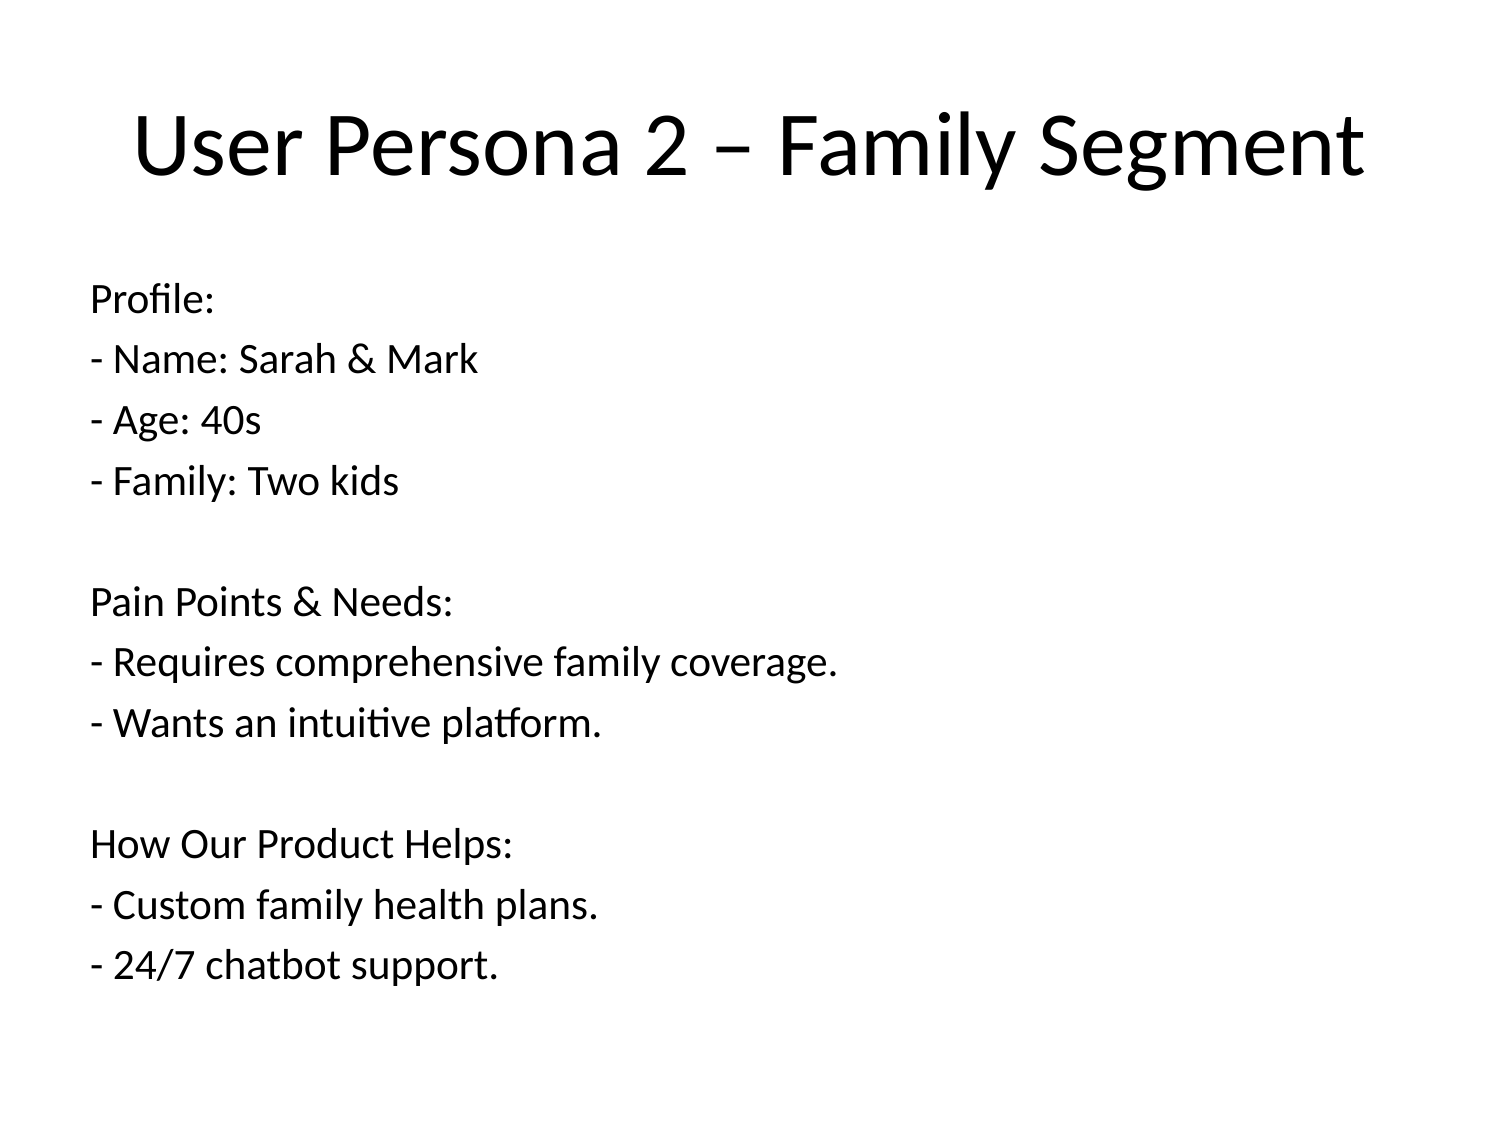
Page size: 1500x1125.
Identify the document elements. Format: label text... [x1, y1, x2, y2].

title User Persona 2 – Family Segment [75, 45, 1425, 233]
list Profile: - Name: Sarah & Mark - Age: 40s - Family: Two kids Pain Points & Needs: - Requires comprehensive family coverage. - Wants an intuitive platform. How Our Product Helps: - Custom family health plans. - 24/7 chatbot support. [75, 262, 1425, 1005]
